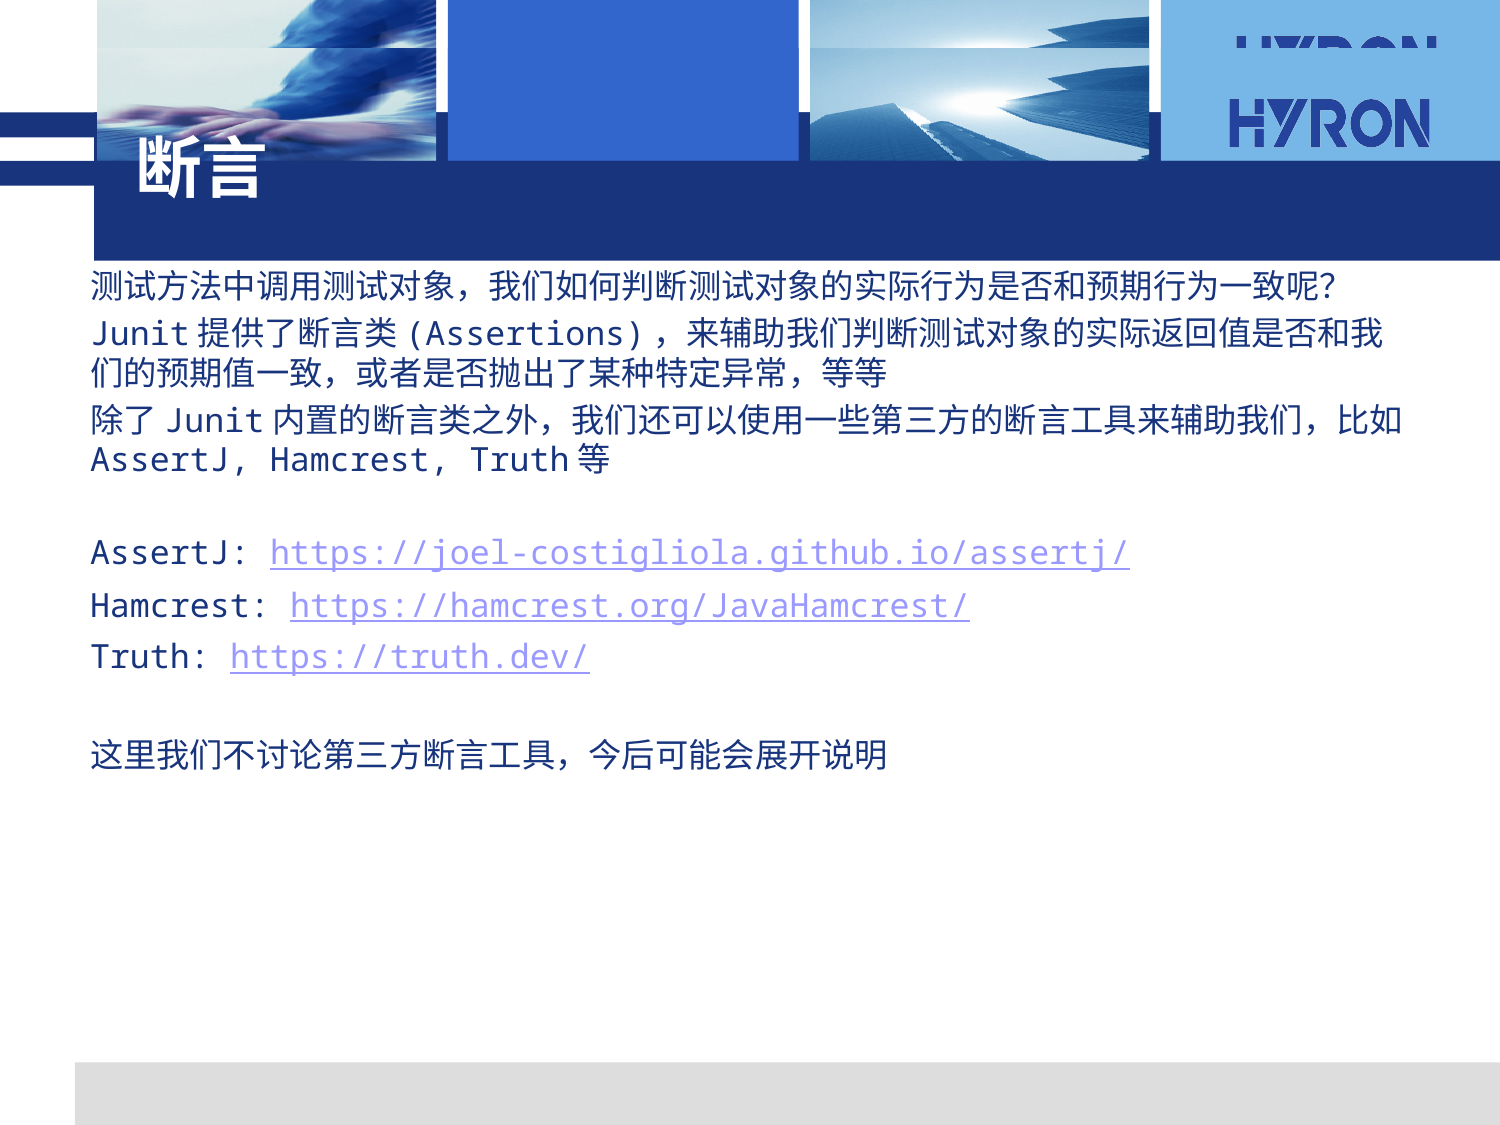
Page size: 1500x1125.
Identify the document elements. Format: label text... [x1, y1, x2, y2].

picture [97, 0, 437, 160]
picture [1227, 93, 1433, 150]
picture [810, 0, 1150, 119]
list 测试方法中调用测试对象，我们如何判断测试对象的实际行为是否和预期行为一致呢？ Junit提供了断言类(Assertions)，来辅助我们判断测试对象的实际返回值是否和我们的预期值一致，或者是否抛出了某种特定异常，等等 除了Junit内置的断言类之外，我们还可以使用一些第三方的断言工具来辅助我们，比如AssertJ, Hamcrest, Truth等 AssertJ: https://joel-costigliola.github.io/assertj/ Hamcrest: https://hamcrest.org/JavaHamcrest/ Truth: https://truth.dev/ 这里我们不讨论第三方断言工具，今后可能会展开说明 [74, 257, 1426, 1059]
title 断言 [120, 119, 1401, 213]
picture [1234, 30, 1440, 48]
